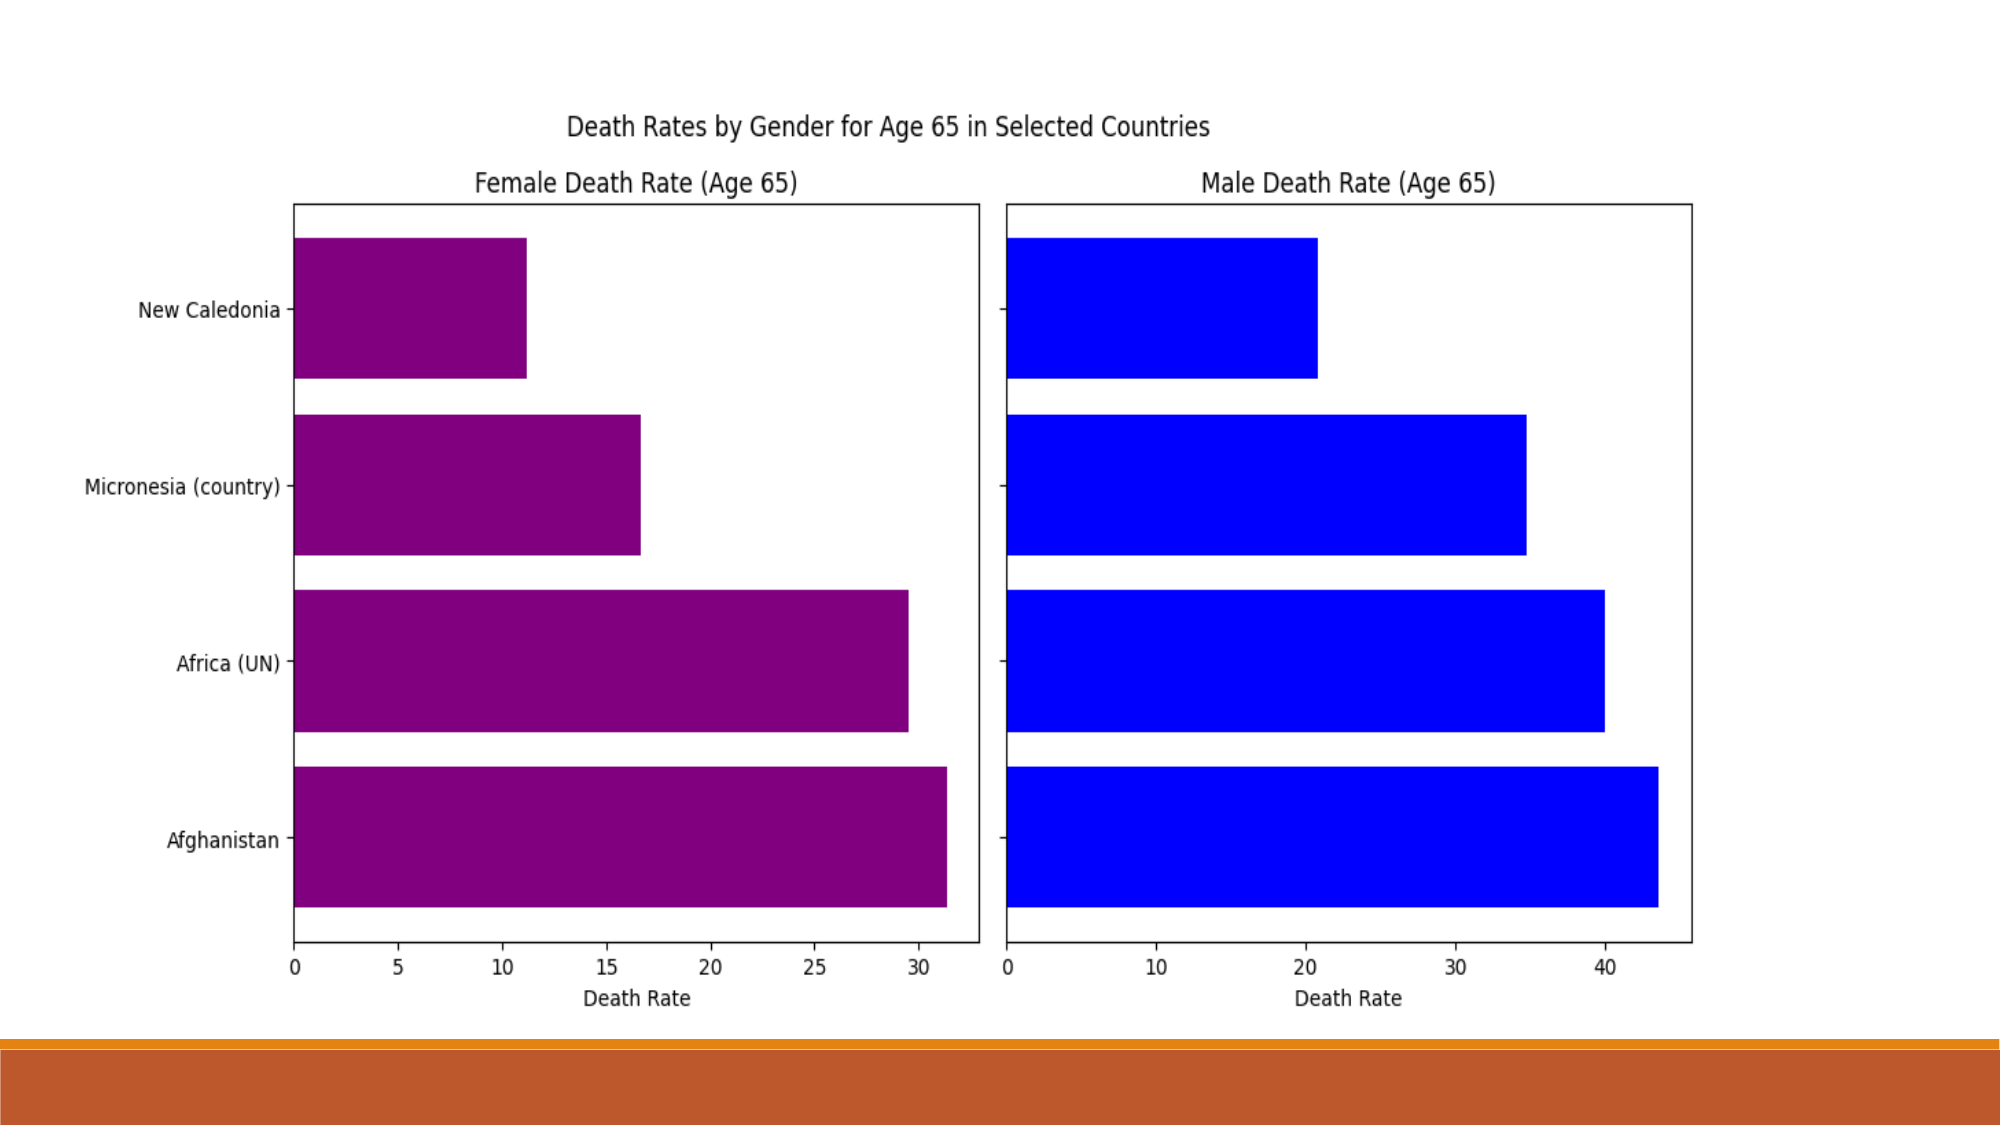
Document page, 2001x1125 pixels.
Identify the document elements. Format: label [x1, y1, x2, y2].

picture [70, 99, 1705, 1026]
